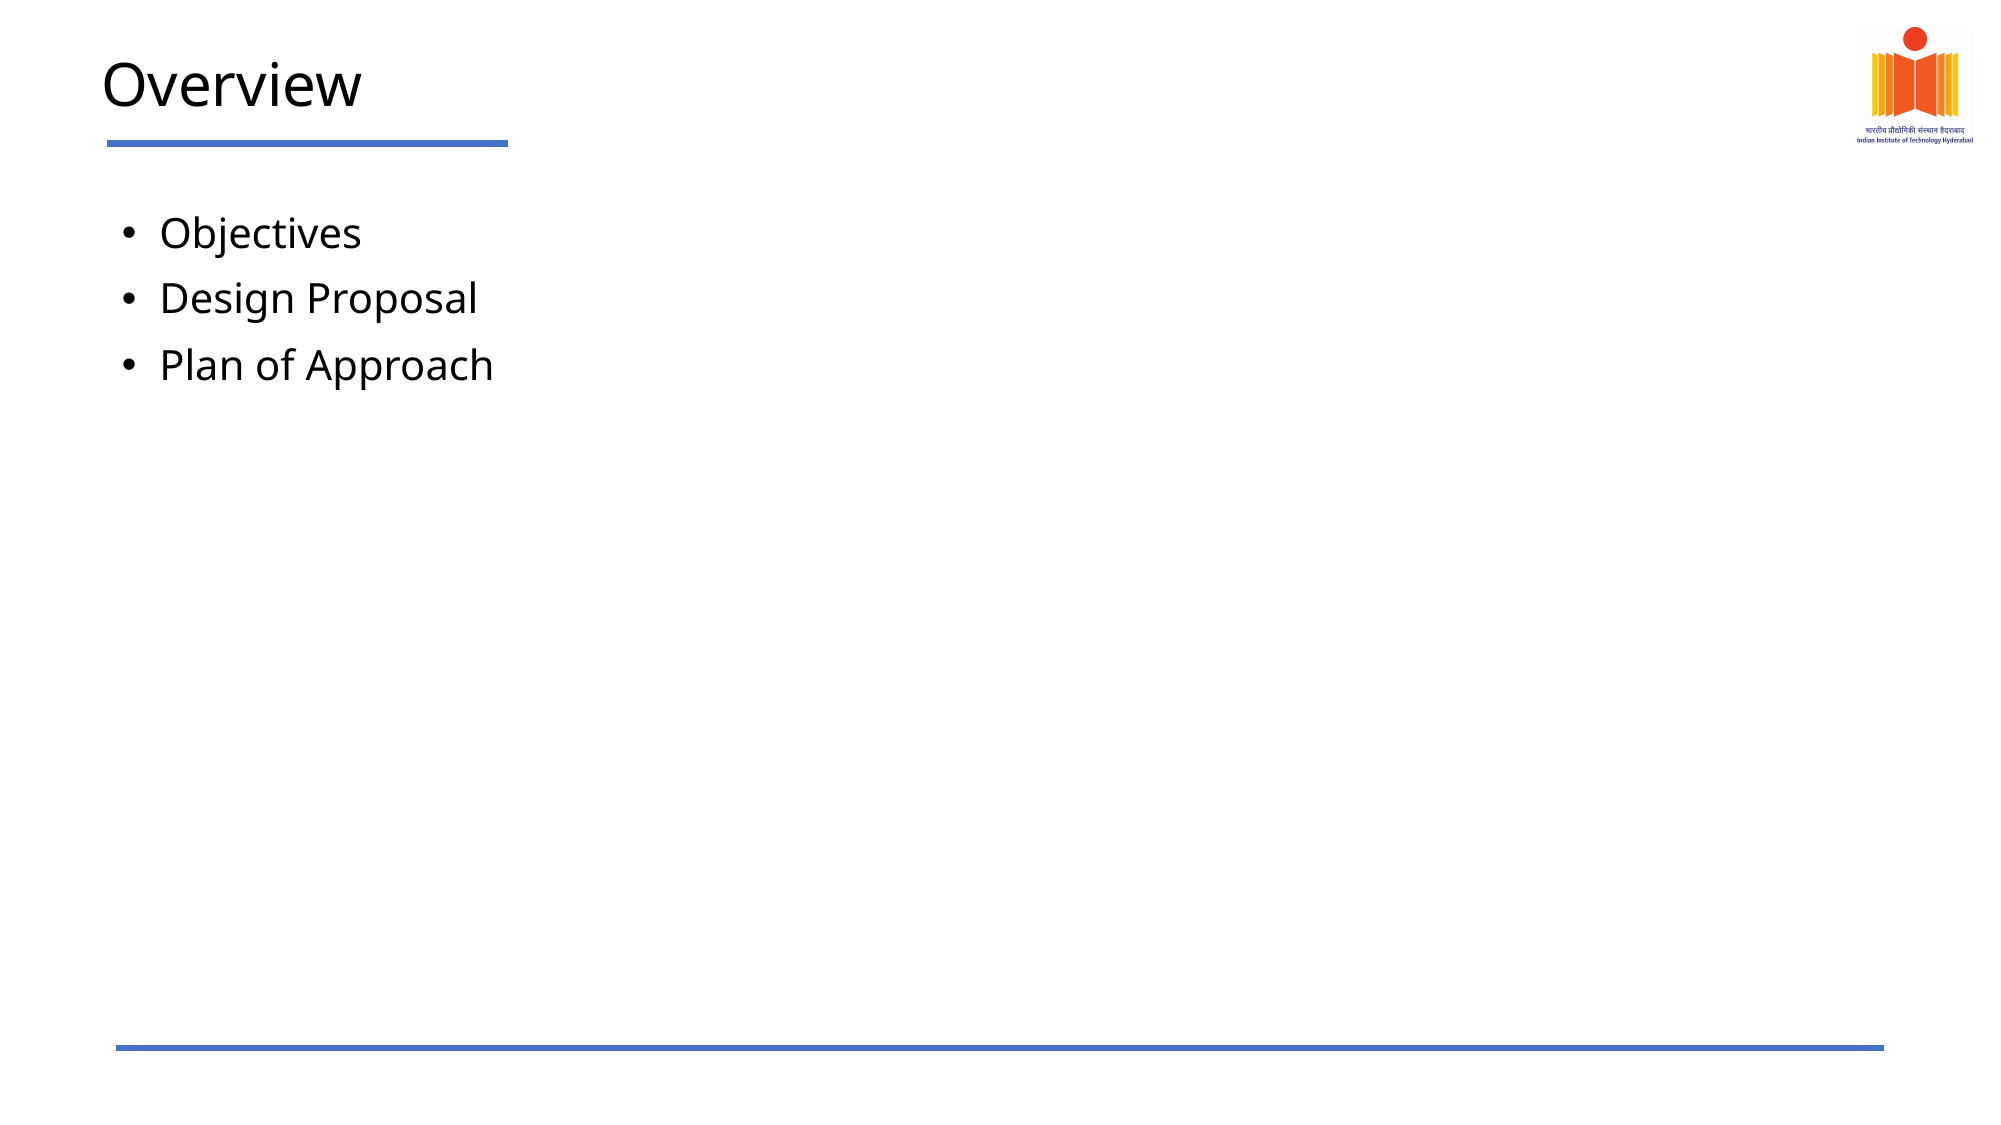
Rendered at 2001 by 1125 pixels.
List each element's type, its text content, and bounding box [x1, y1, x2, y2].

title Overview [85, 46, 1811, 128]
picture [1857, 27, 1973, 144]
list Objectives Design Proposal Plan of Approach [106, 204, 1863, 1014]
